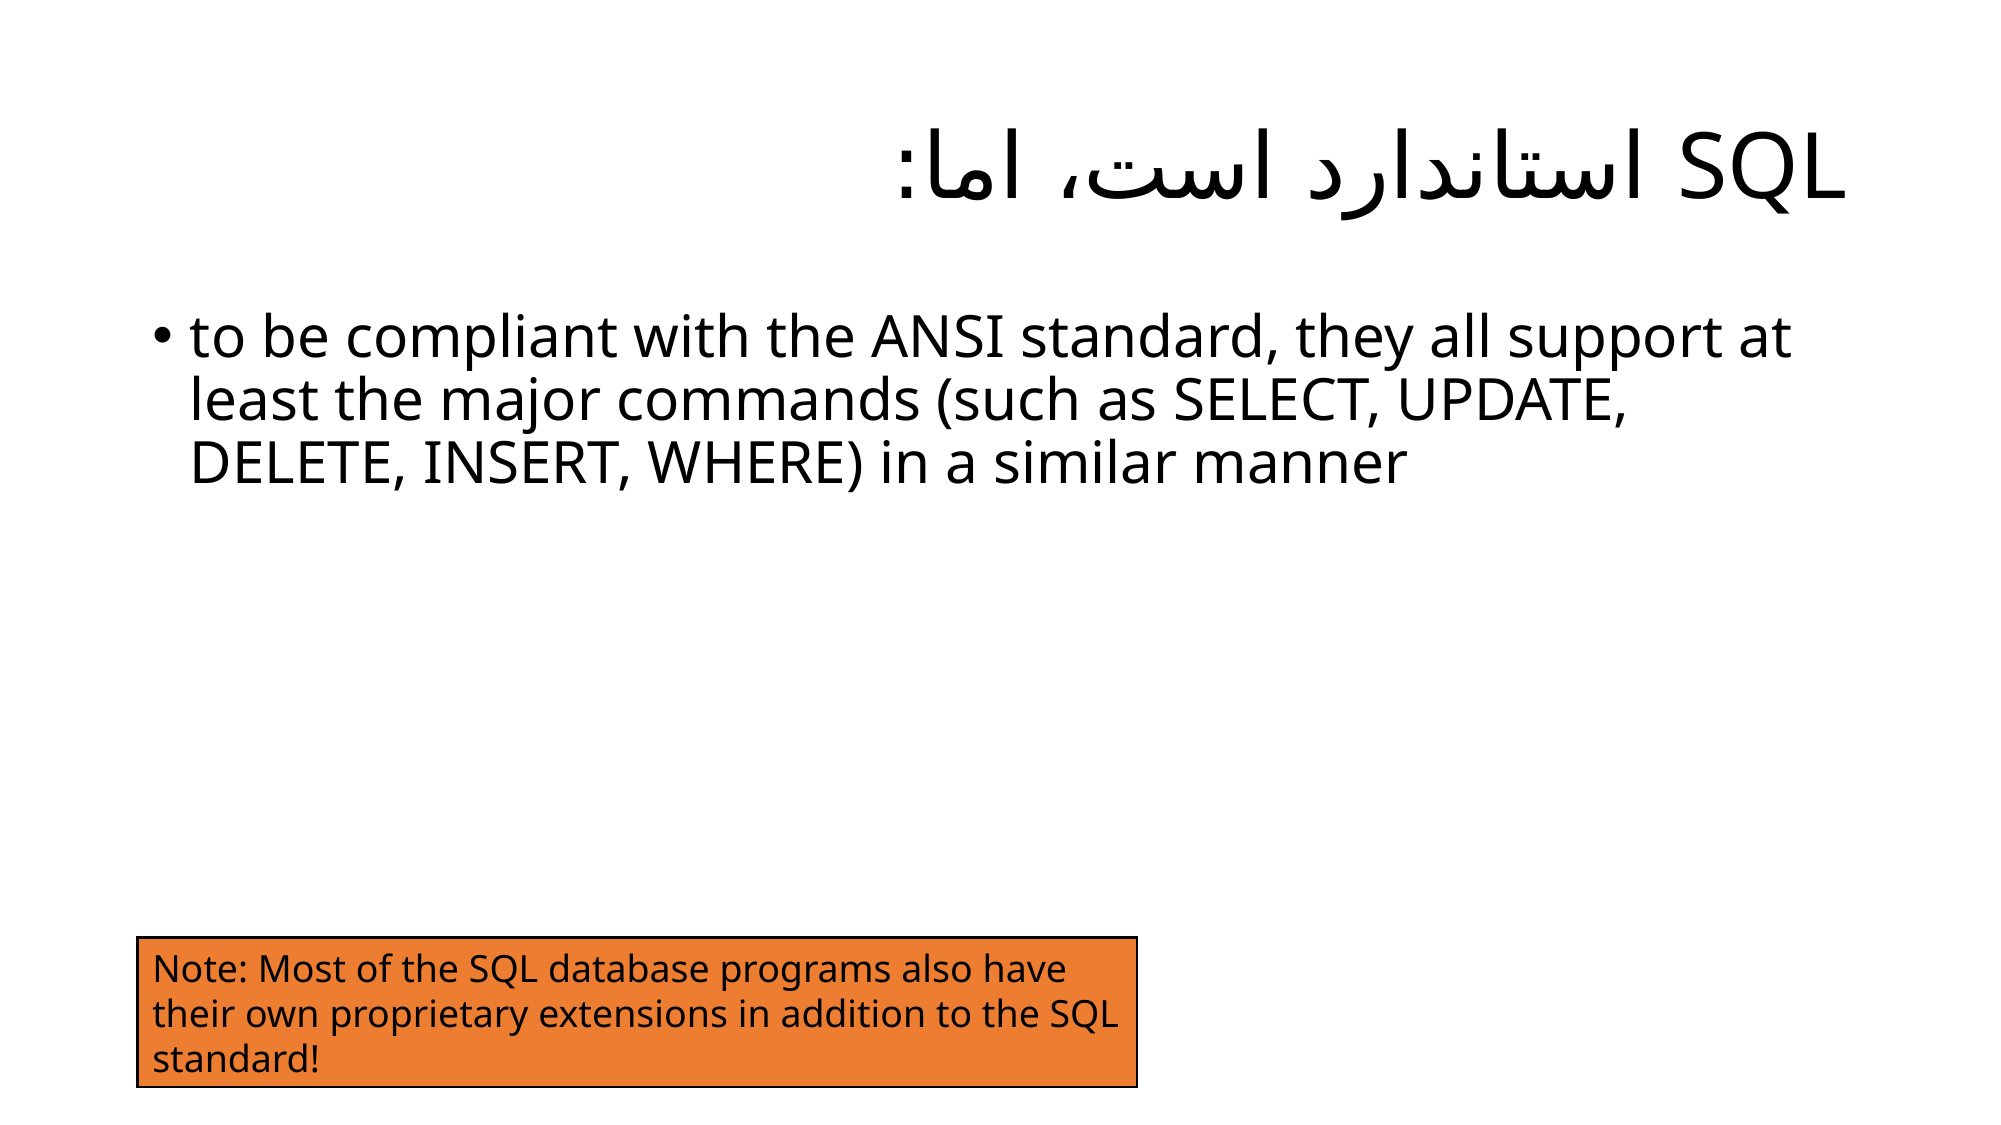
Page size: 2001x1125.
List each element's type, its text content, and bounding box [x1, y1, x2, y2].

text_box Note: Most of the SQL database programs also have their own proprietary extensions in addition to the SQL standard! [136, 936, 1138, 1088]
title SQL استاندارد است، اما: [137, 59, 1863, 278]
list to be compliant with the ANSI standard, they all support at least the major commands (such as SELECT, UPDATE, DELETE, INSERT, WHERE) in a similar manner [137, 299, 1863, 1014]
